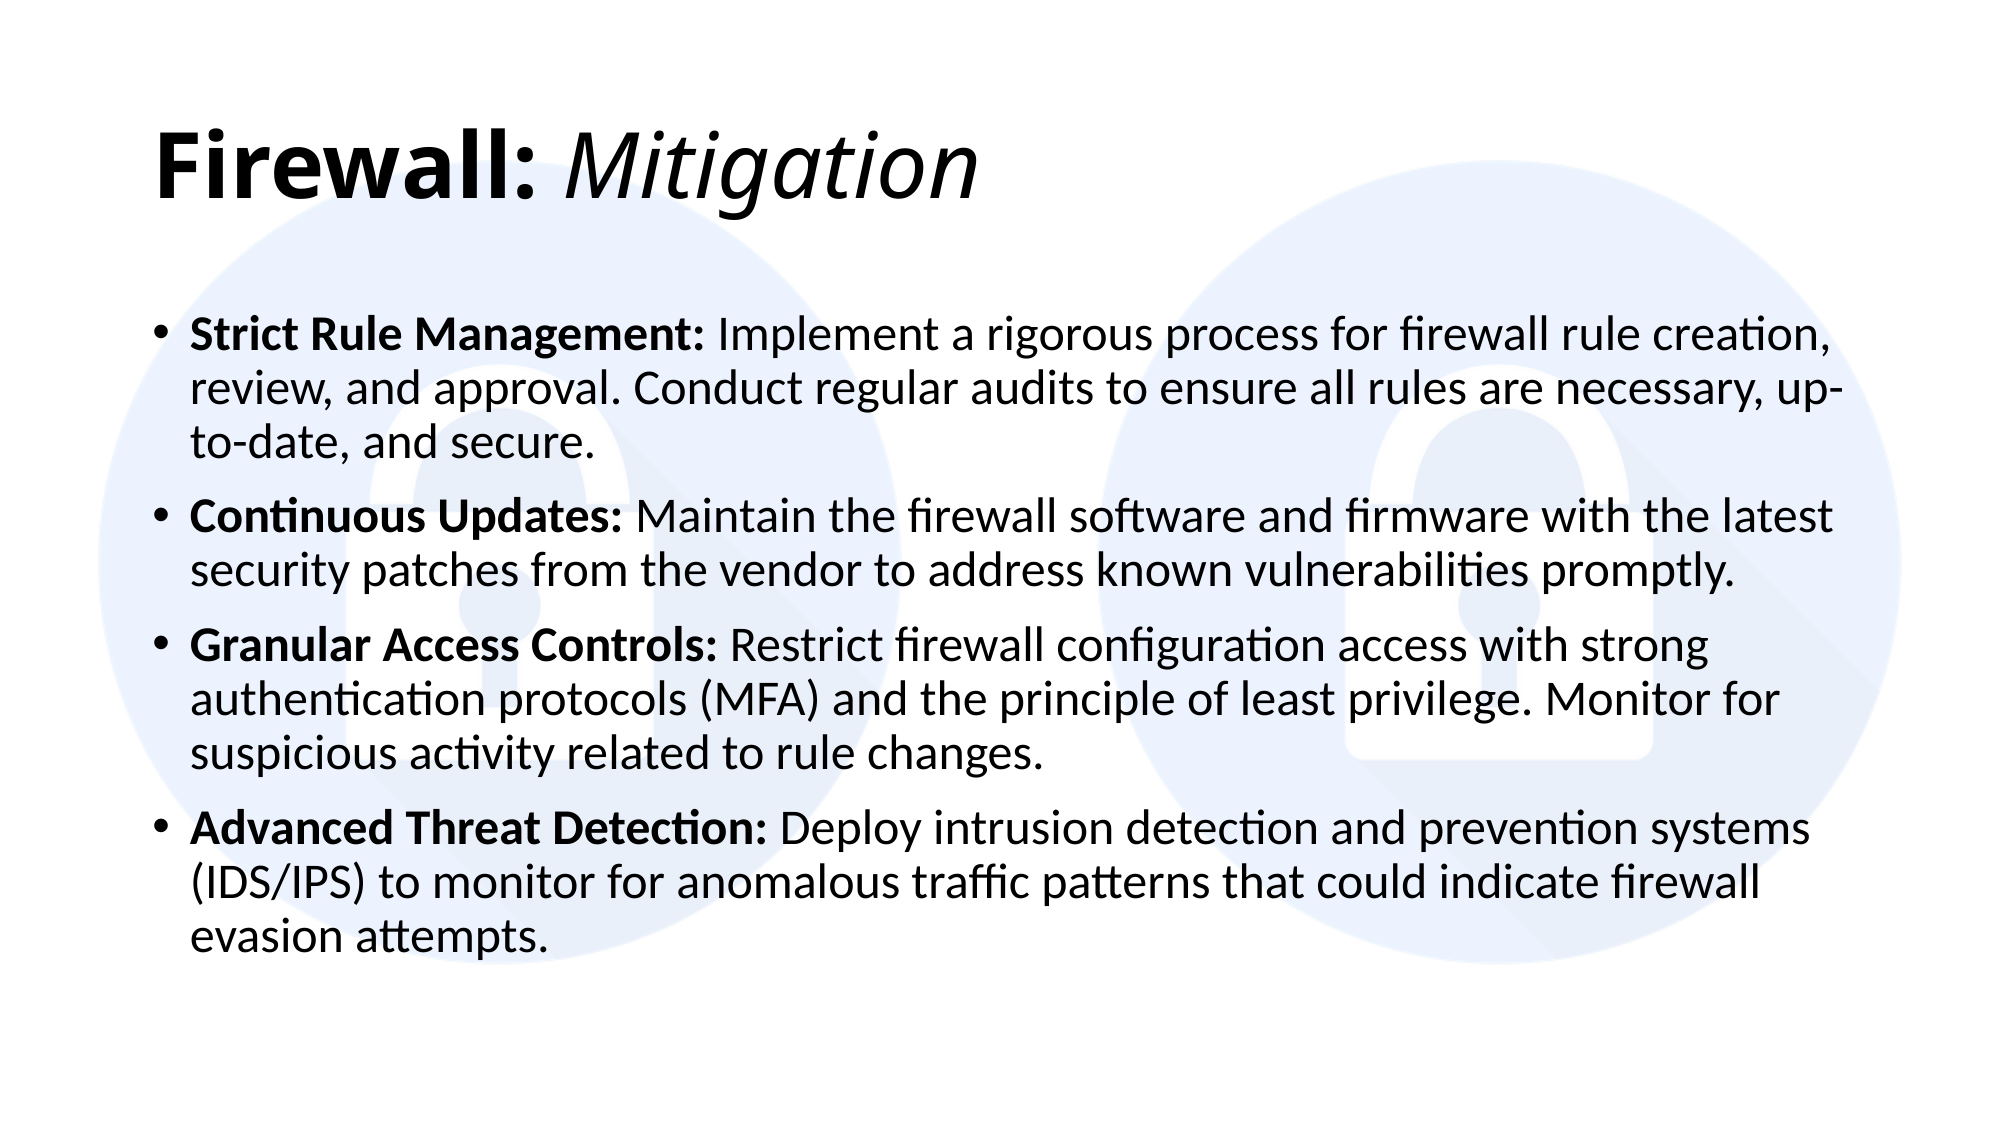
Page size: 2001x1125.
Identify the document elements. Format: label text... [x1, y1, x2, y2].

list Strict Rule Management: Implement a rigorous process for firewall rule creation, review, and approval. Conduct regular audits to ensure all rules are necessary, up-to-date, and secure. Continuous Updates: Maintain the firewall software and firmware with the latest security patches from the vendor to address known vulnerabilities promptly. Granular Access Controls: Restrict firewall configuration access with strong authentication protocols (MFA) and the principle of least privilege. Monitor for suspicious activity related to rule changes. Advanced Threat Detection: Deploy intrusion detection and prevention systems (IDS/IPS) to monitor for anomalous traffic patterns that could indicate firewall evasion attempts. [137, 299, 1863, 1014]
title Firewall: Mitigation [137, 59, 1863, 278]
